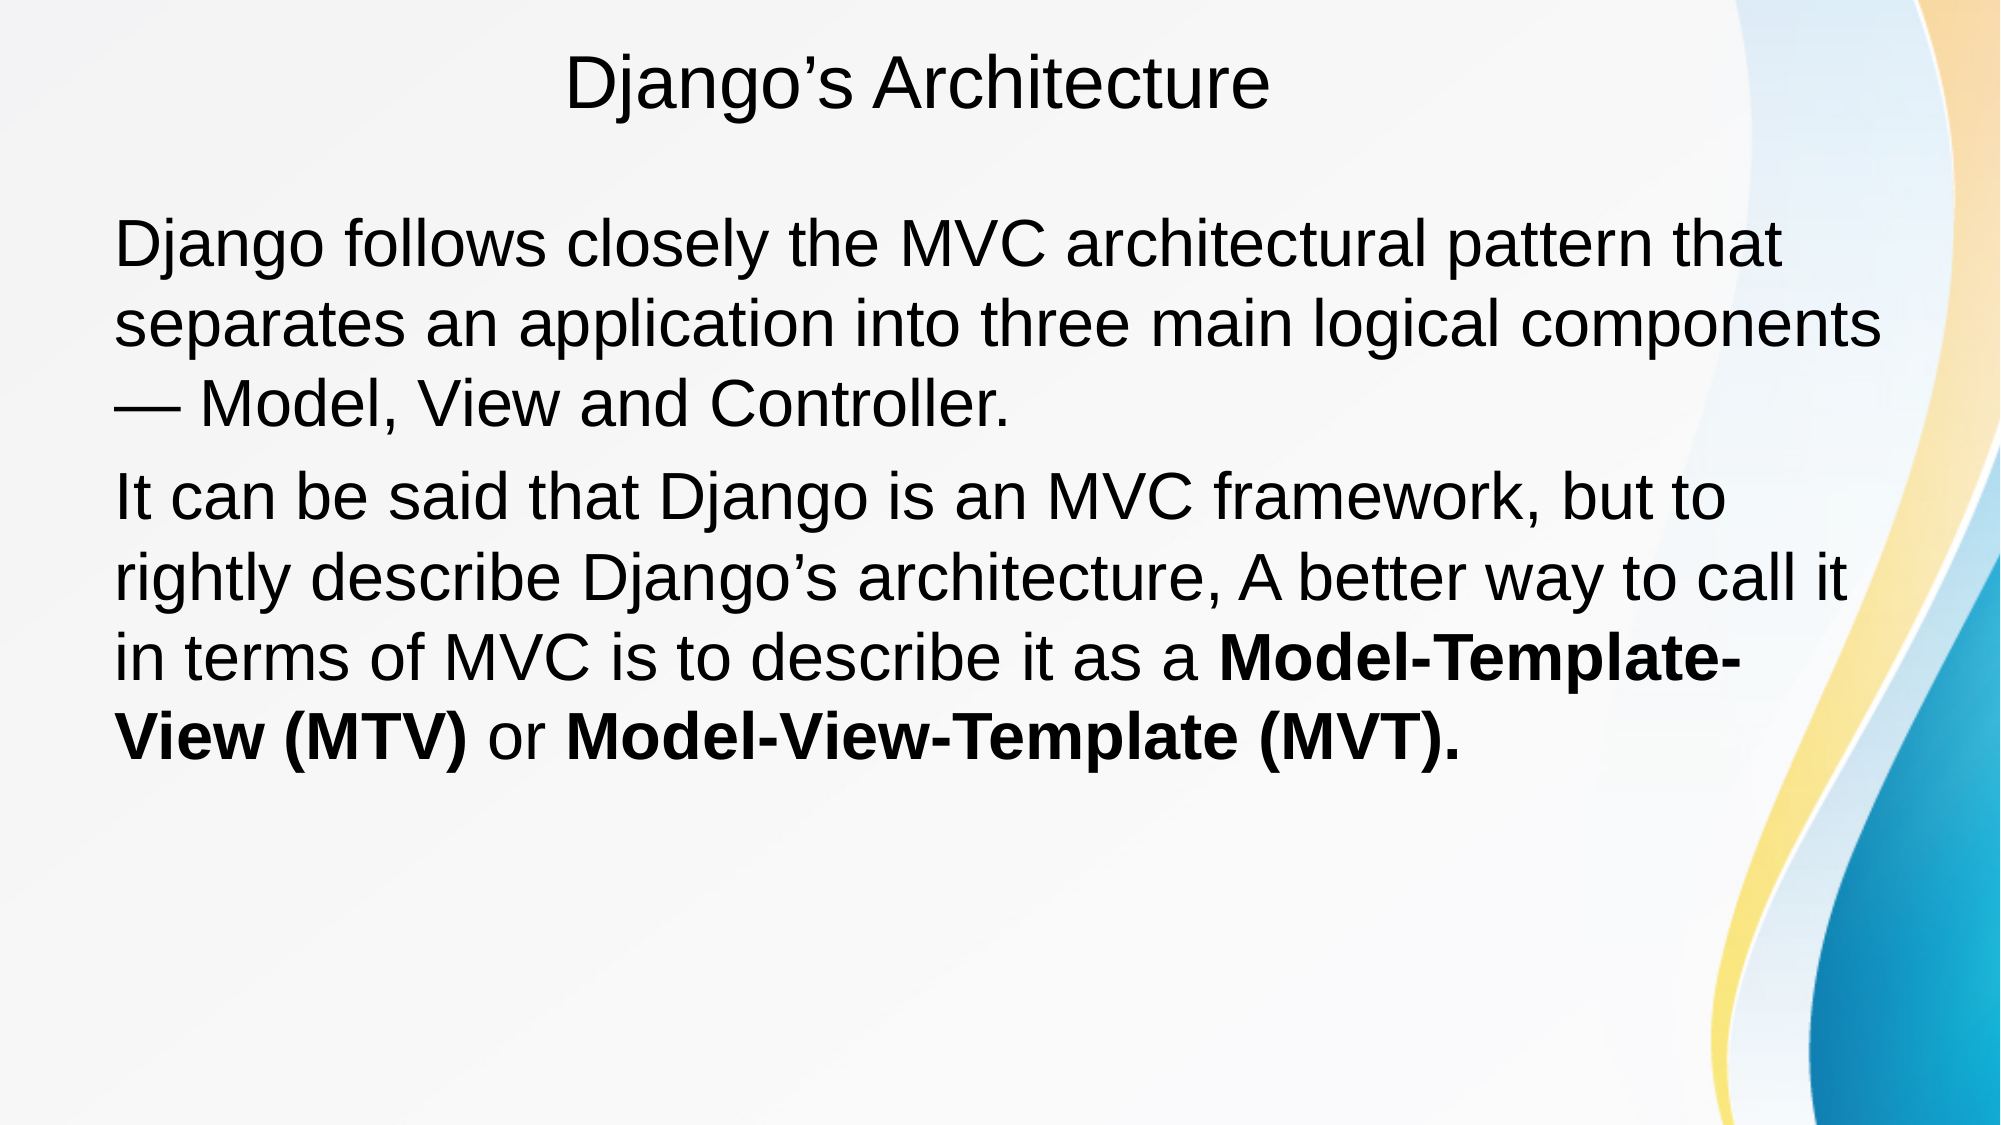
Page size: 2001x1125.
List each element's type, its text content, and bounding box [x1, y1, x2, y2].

title Django’s Architecture [99, 30, 1901, 127]
list Django follows closely the MVC architectural pattern that separates an application into three main logical components — Model, View and Controller. It can be said that Django is an MVC framework, but to rightly describe Django’s architecture, A better way to call it in terms of MVC is to describe it as a Model-Template-View (MTV) or Model-View-Template (MVT). [99, 192, 1901, 1006]
picture [0, 0, 2001, 1125]
